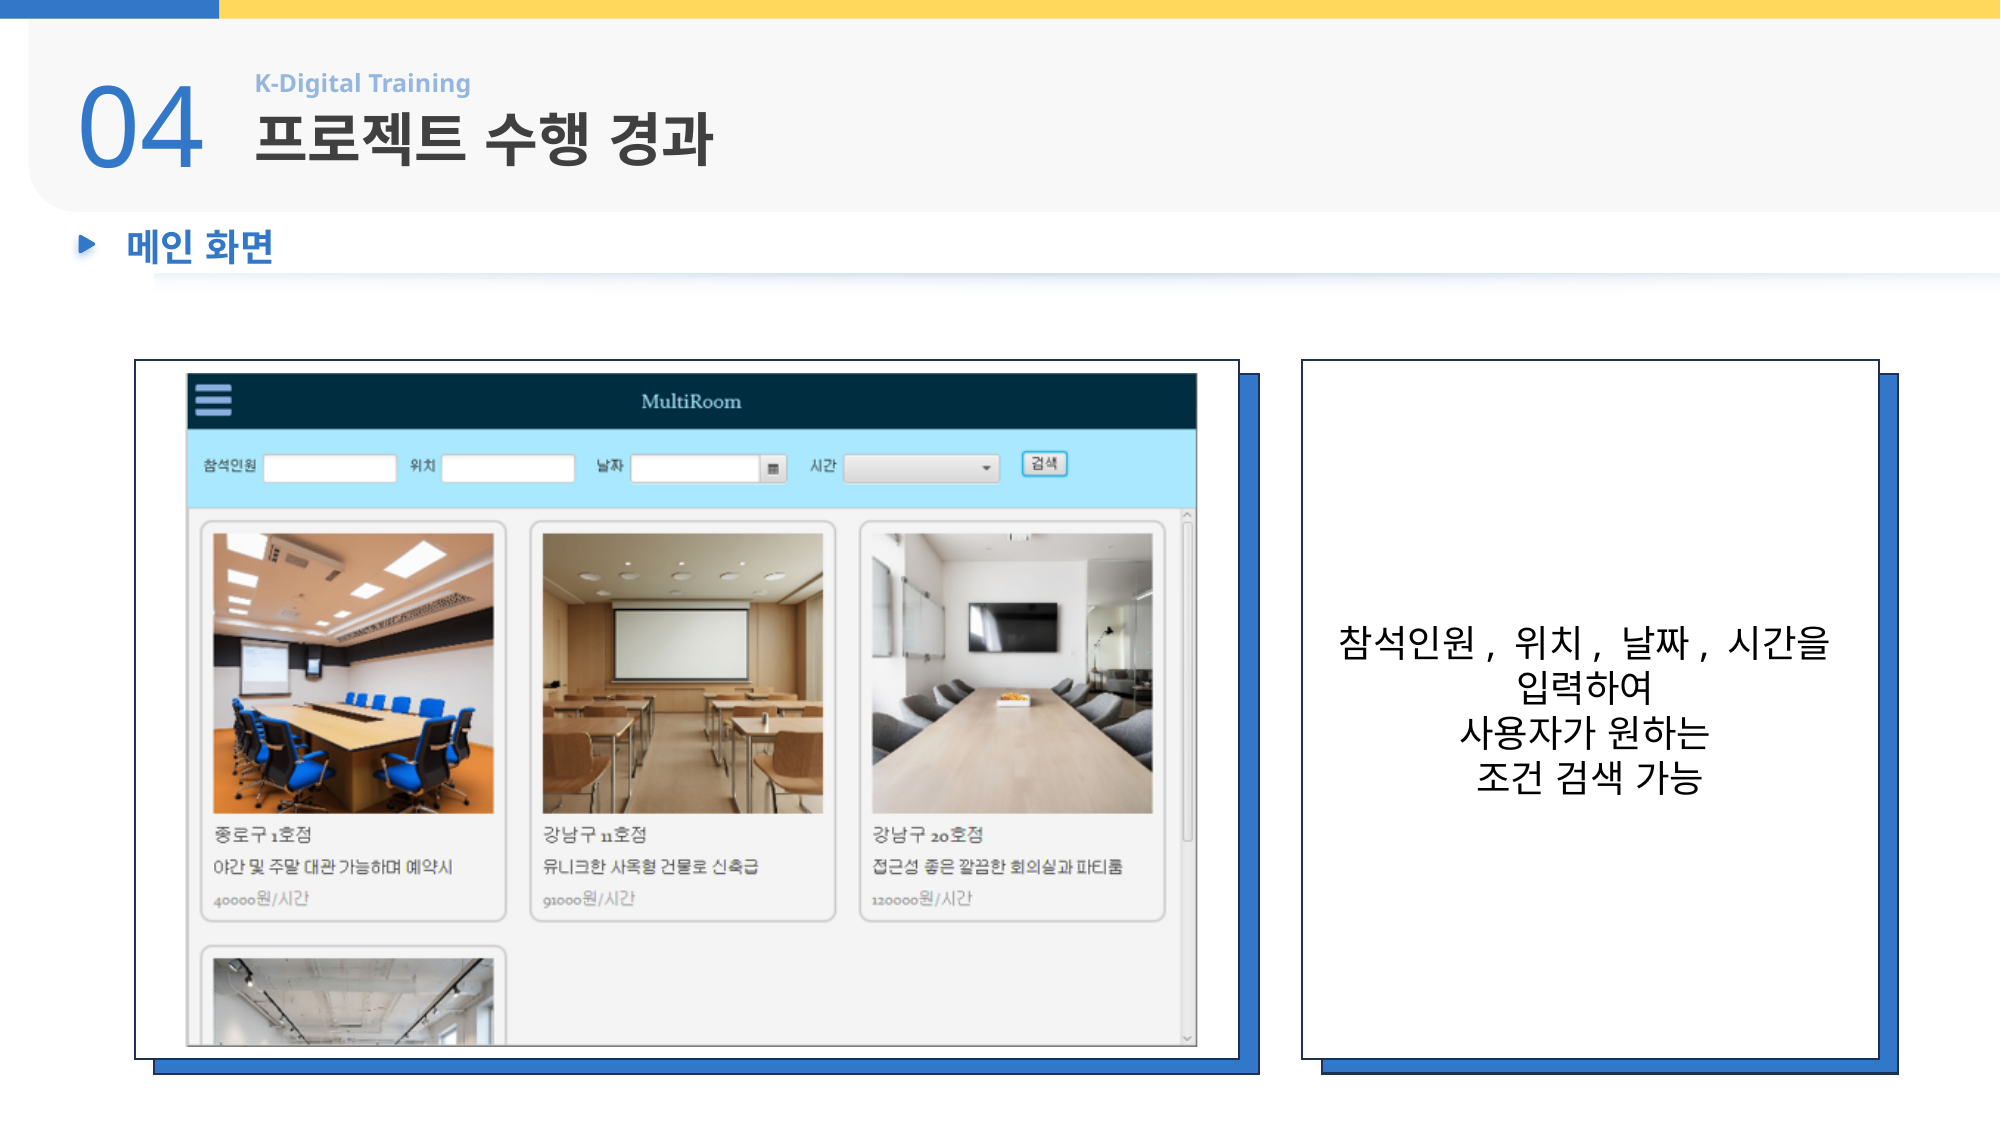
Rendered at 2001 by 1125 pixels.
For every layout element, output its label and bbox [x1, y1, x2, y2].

text_box [134, 359, 1259, 1074]
text_box [78, 216, 1806, 278]
text_box [1302, 359, 1899, 1074]
text_box [61, 54, 1038, 191]
picture [1, 0, 2000, 1124]
